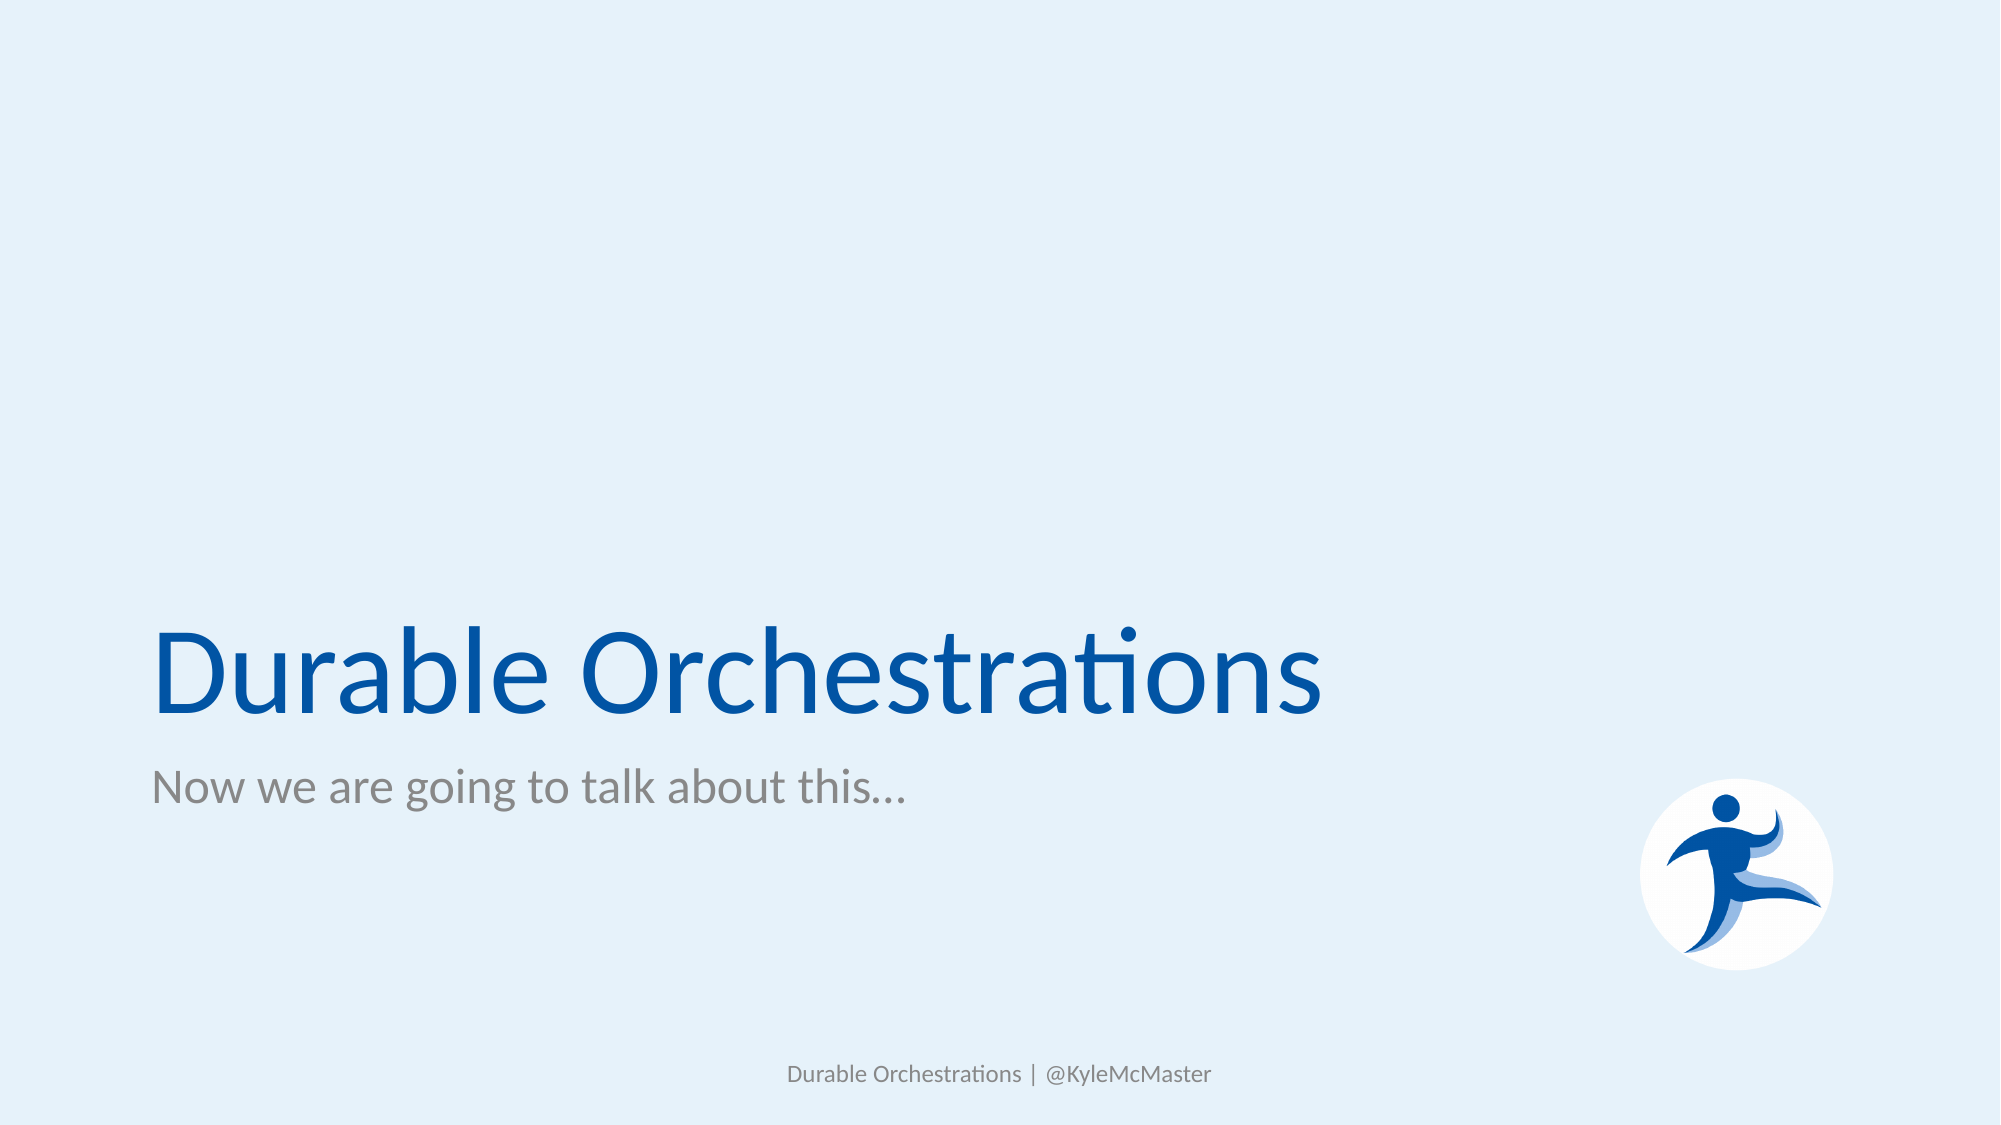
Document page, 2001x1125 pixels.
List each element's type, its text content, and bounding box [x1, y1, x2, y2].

footer Durable Orchestrations | @KyleMcMaster [137, 1042, 1863, 1103]
title Durable Orchestrations [136, 280, 1862, 749]
list Now we are going to talk about this… [136, 752, 1862, 999]
